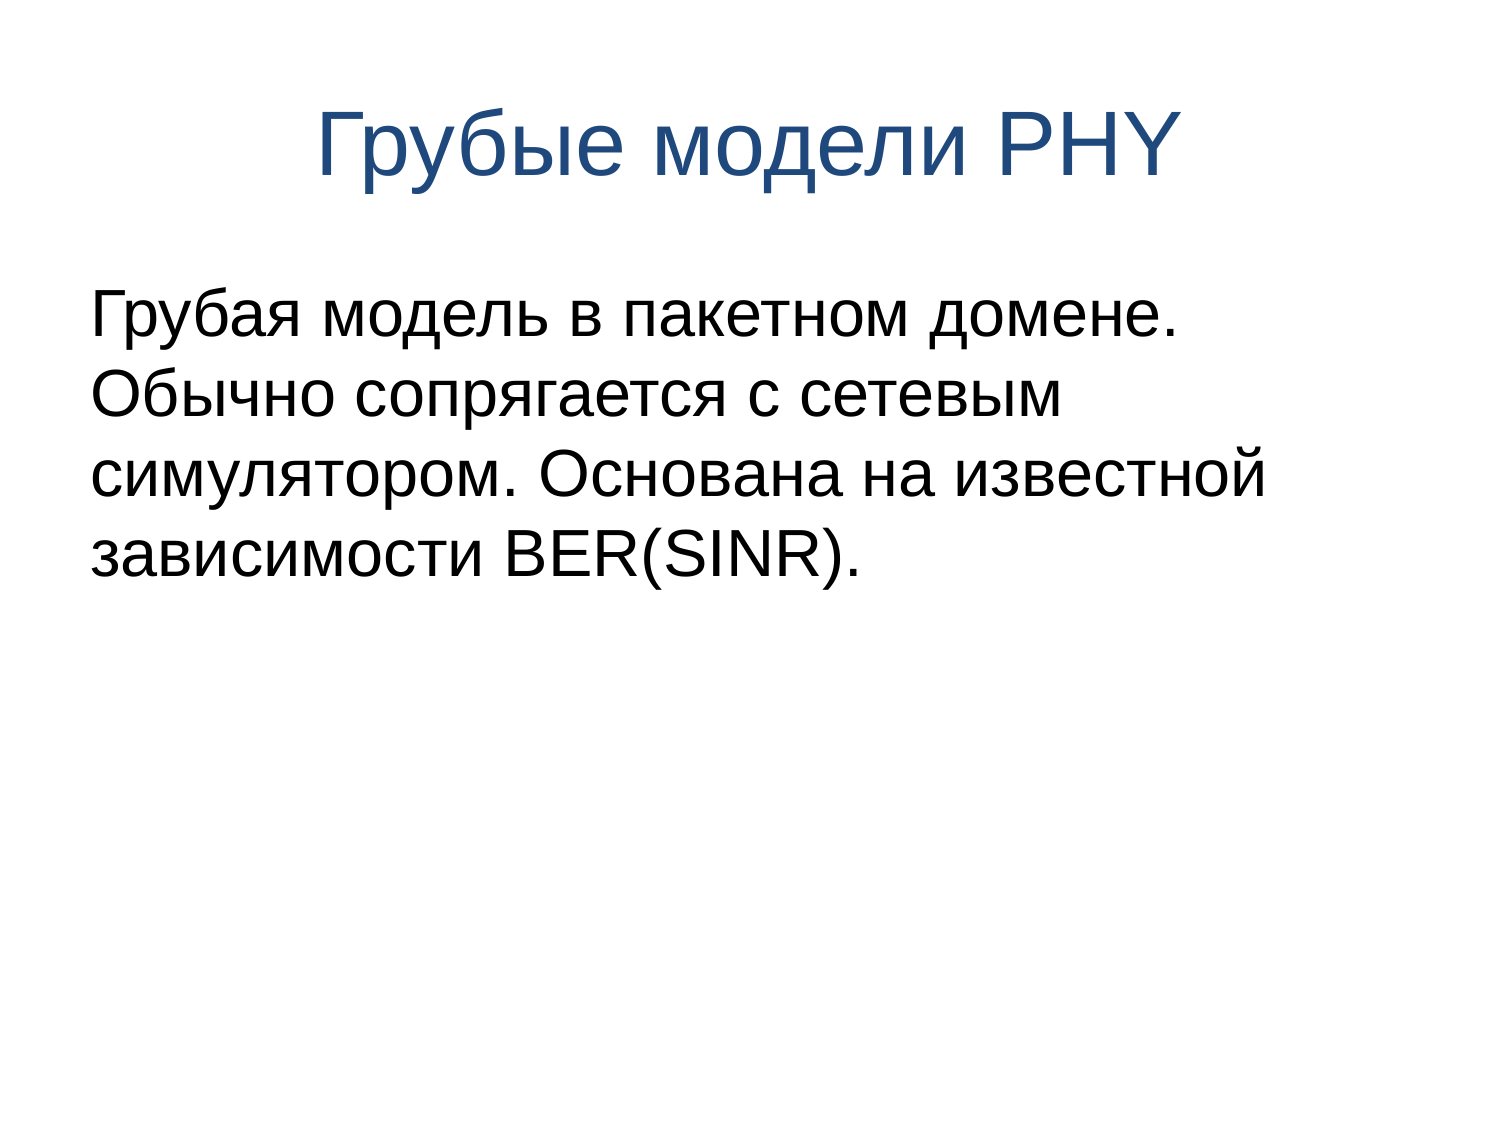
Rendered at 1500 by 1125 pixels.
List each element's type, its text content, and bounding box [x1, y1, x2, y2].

title Грубые модели PHY [75, 45, 1425, 233]
list Грубая модель в пакетном домене. Обычно сопрягается с сетевым симулятором. Основана на известной зависимости BER(SINR). [75, 262, 1425, 1005]
